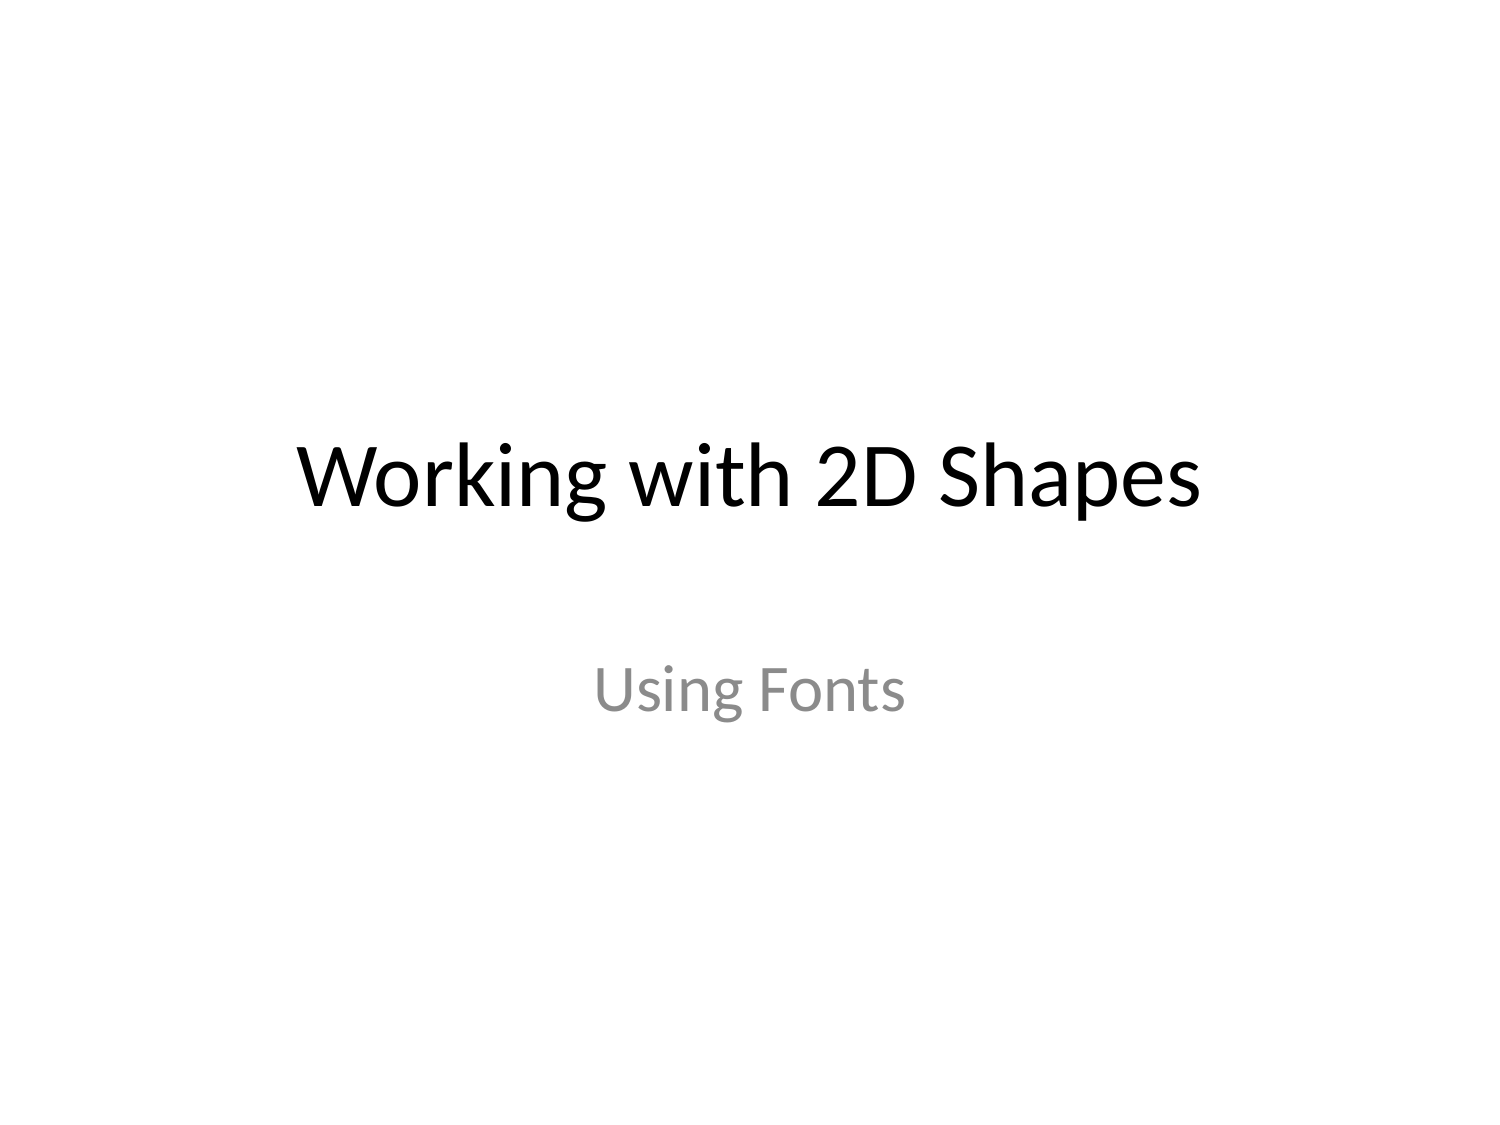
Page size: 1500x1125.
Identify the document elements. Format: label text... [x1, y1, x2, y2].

title Working with 2D Shapes [112, 349, 1388, 591]
subtitle Using Fonts [225, 637, 1275, 925]
